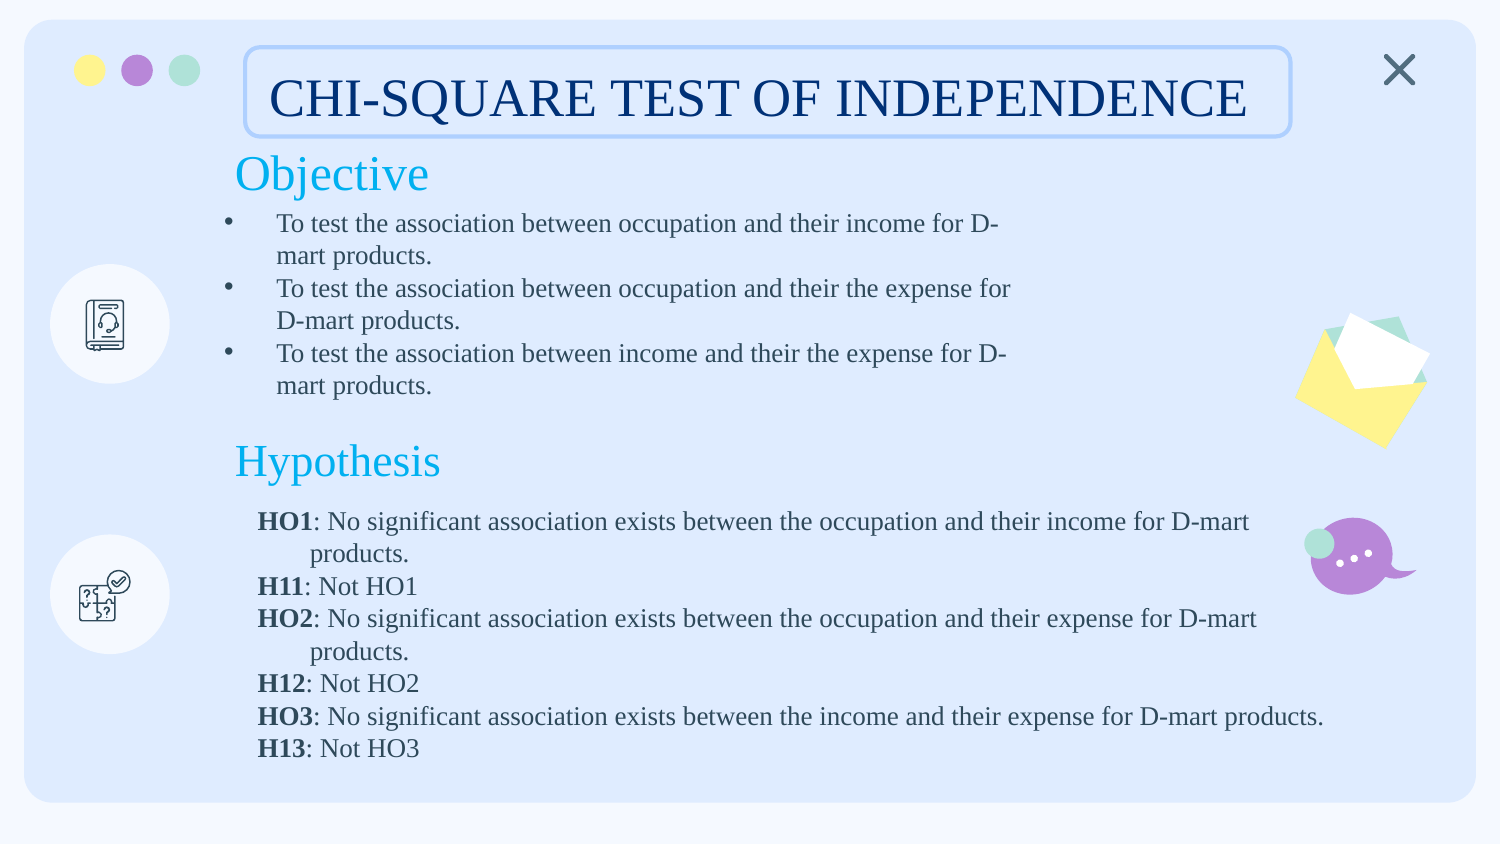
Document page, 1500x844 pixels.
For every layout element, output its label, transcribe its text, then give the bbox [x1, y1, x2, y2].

subtitle HO1: No significant association exists between the occupation and their income for D-mart products. H11: Not HO1 HO2: No significant association exists between the occupation and their expense for D-mart products. H12: Not HO2 HO3: No significant association exists between the income and their expense for D-mart products. H13: Not HO3 [219, 488, 1365, 816]
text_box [1311, 309, 1426, 434]
title CHI-SQUARE TEST OF INDEPENDENCE [127, 47, 1392, 142]
text_box [50, 264, 170, 384]
subtitle Hypothesis [219, 433, 1081, 501]
text_box [50, 534, 170, 655]
text_box [85, 299, 125, 352]
subtitle To test the association between occupation and their income for D-mart products. To test the association between occupation and their the expense for D-mart products. To test the association between income and their the expense for D-mart products. [186, 157, 1048, 422]
subtitle Objective [219, 148, 1081, 216]
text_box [1309, 515, 1409, 593]
text_box [79, 569, 131, 622]
